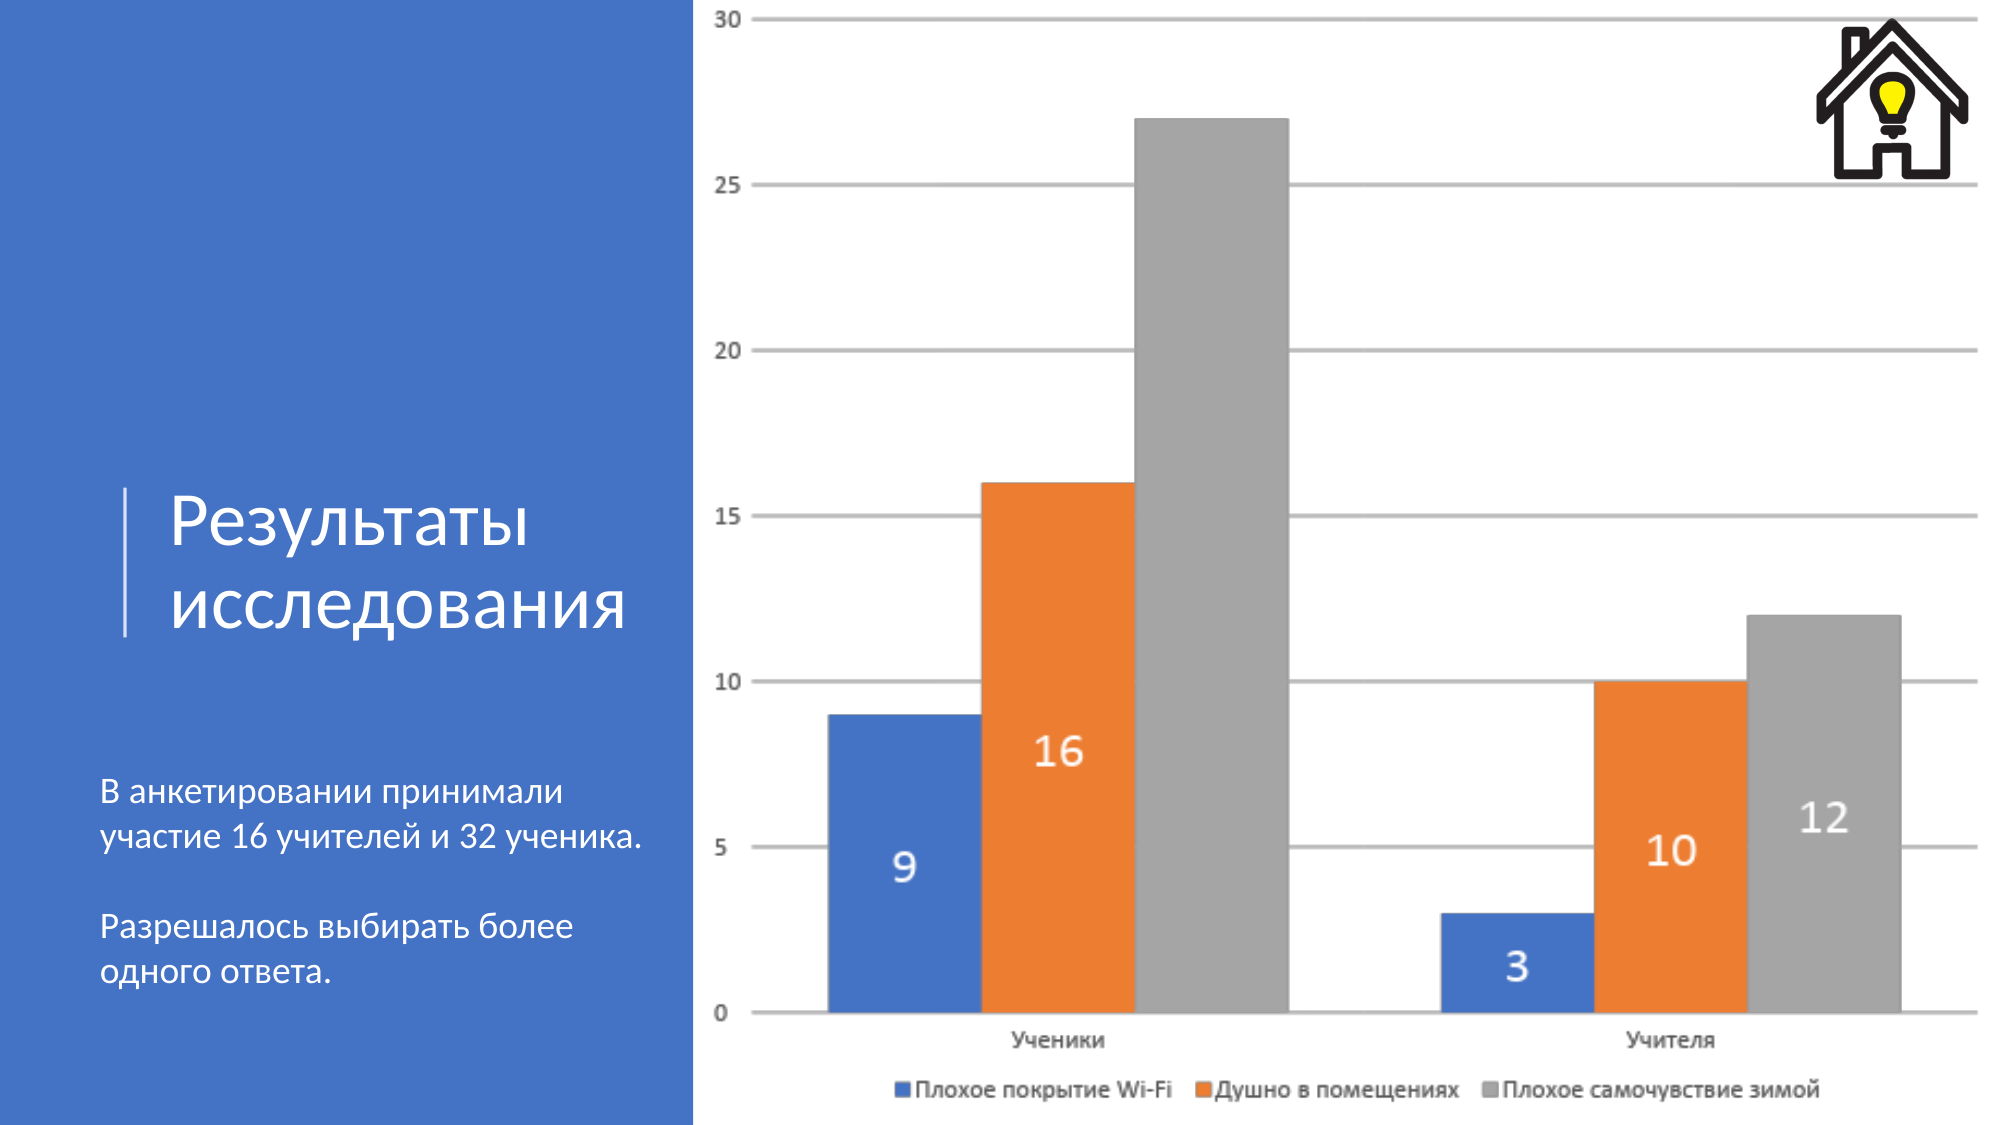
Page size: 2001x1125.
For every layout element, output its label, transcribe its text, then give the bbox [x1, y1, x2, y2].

picture [692, 0, 2001, 1125]
title Результаты исследования [154, 487, 687, 638]
text_box В анкетировании принимали участие 16 учителей и 32 ученика. Разрешалось выбирать более одного ответа. [85, 758, 676, 1001]
text_box [0, 0, 690, 1125]
